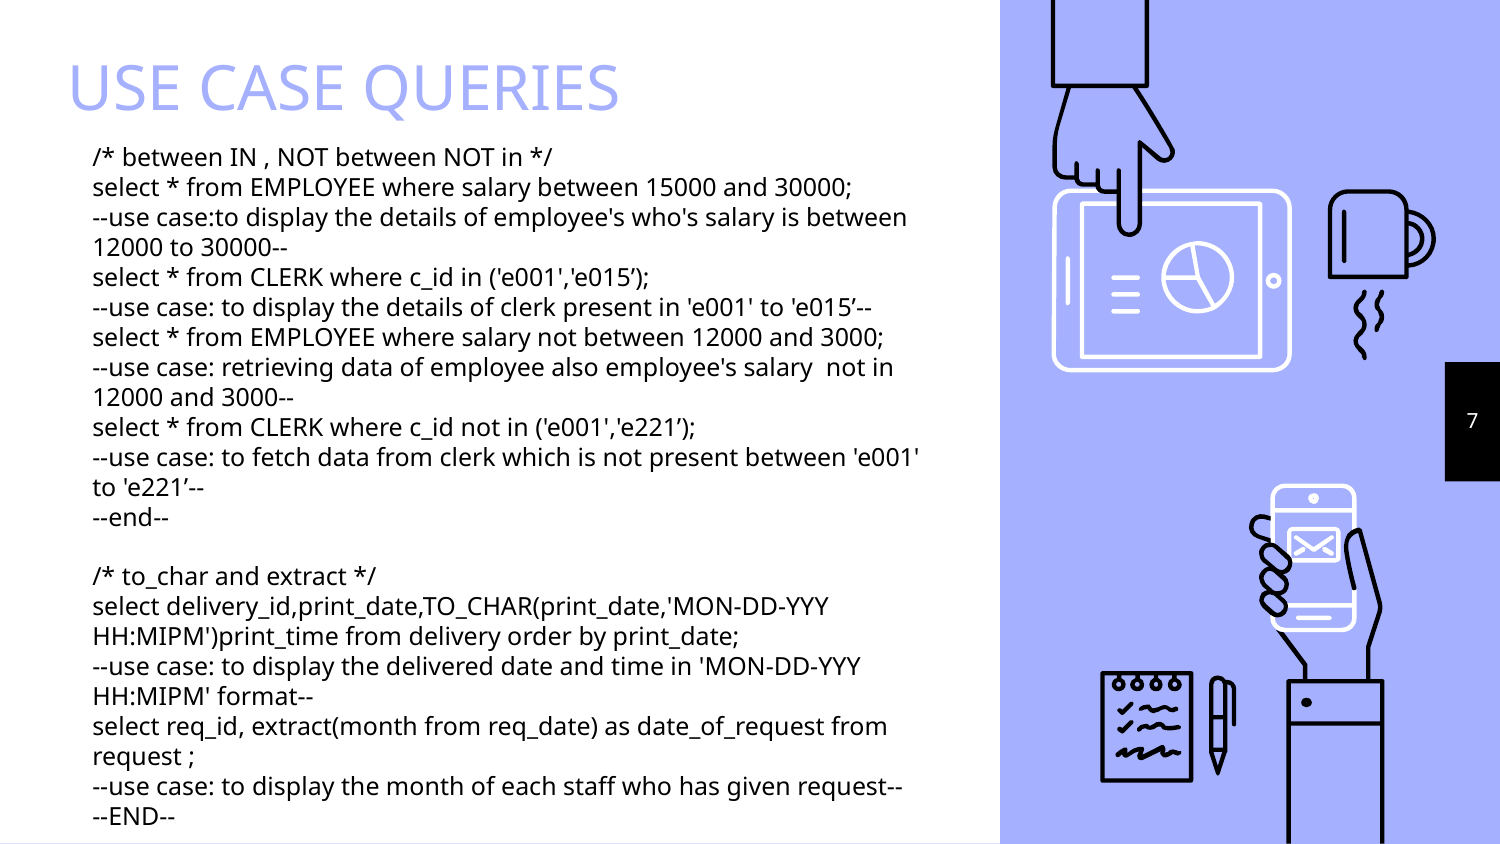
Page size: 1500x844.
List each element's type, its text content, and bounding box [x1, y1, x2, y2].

slide_number 7 [1444, 362, 1500, 482]
title USE CASE QUERIES [52, 37, 918, 126]
list /* between IN , NOT between NOT in */ select * from EMPLOYEE where salary between 15000 and 30000; --use case:to display the details of employee's who's salary is between 12000 to 30000-- select * from CLERK where c_id in ('e001','e015’); --use case: to display the details of clerk present in 'e001' to 'e015’-- select * from EMPLOYEE where salary not between 12000 and 3000; --use case: retrieving data of employee also employee's salary not in 12000 and 3000-- select * from CLERK where c_id not in ('e001','e221’); --use case: to fetch data from clerk which is not present between 'e001' to 'e221’-- --end-- /* to_char and extract */ select delivery_id,print_date,TO_CHAR(print_date,'MON-DD-YYY HH:MIPM')print_time from delivery order by print_date; --use case: to display the delivered date and time in 'MON-DD-YYY HH:MIPM' format-- select req_id, extract(month from req_date) as date_of_request from request ; --use case: to display the month of each staff who has given request-- --END-- [52, 126, 960, 828]
